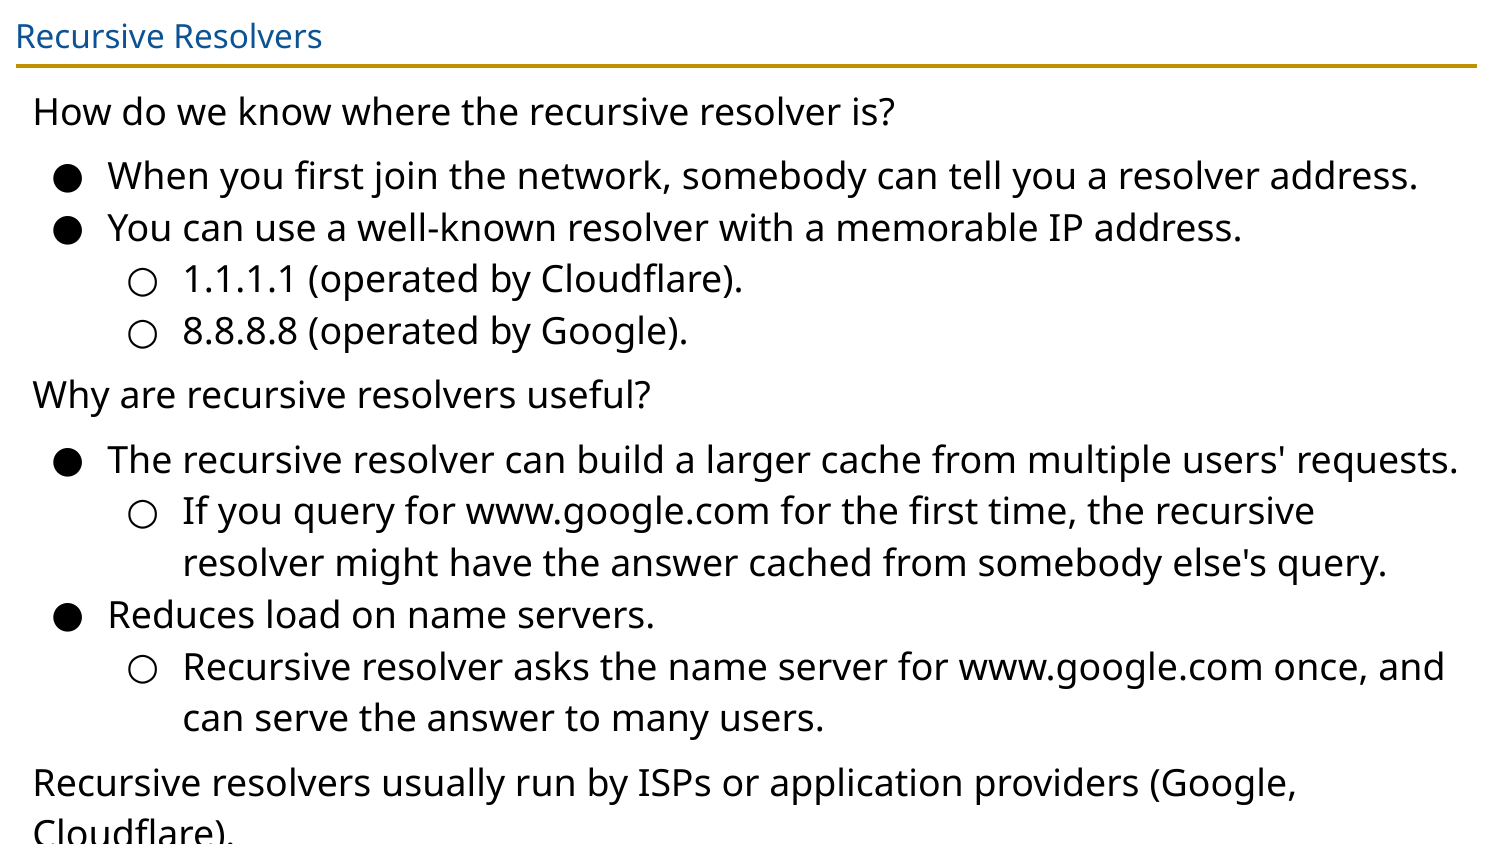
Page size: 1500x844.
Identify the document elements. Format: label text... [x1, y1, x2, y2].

list How do we know where the recursive resolver is? When you first join the network, somebody can tell you a resolver address. You can use a well-known resolver with a memorable IP address. 1.1.1.1 (operated by Cloudflare). 8.8.8.8 (operated by Google). Why are recursive resolvers useful? The recursive resolver can build a larger cache from multiple users' requests. If you query for www.google.com for the first time, the recursive resolver might have the answer cached from somebody else's query. Reduces load on name servers. Recursive resolver asks the name server for www.google.com once, and can serve the answer to many users. Recursive resolvers usually run by ISPs or application providers (Google, Cloudflare). [17, 65, 1480, 810]
title Recursive Resolvers [0, 0, 1500, 65]
